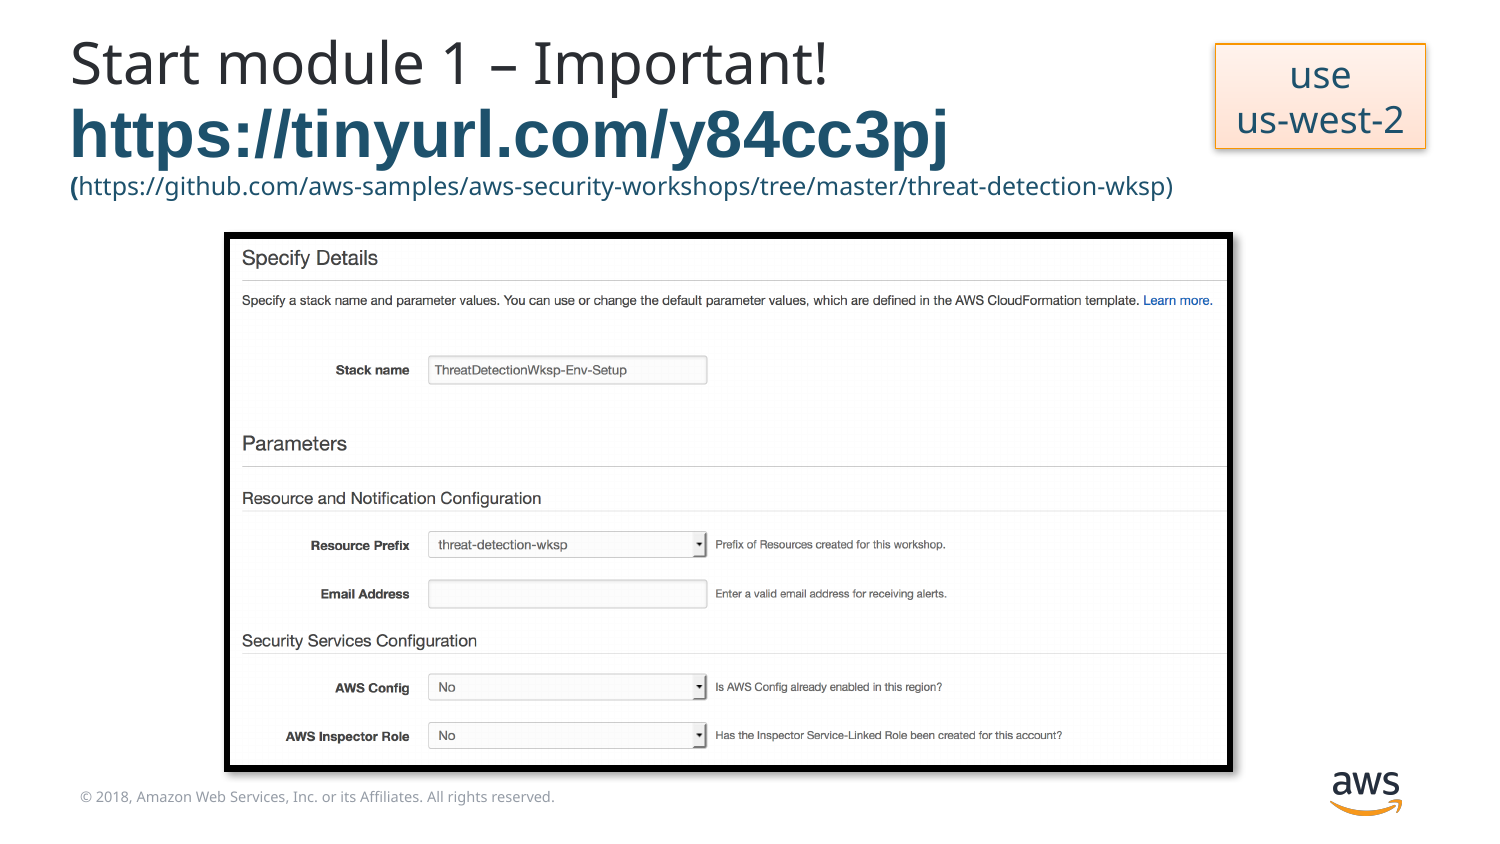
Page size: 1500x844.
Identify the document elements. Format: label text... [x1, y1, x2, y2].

title Start module 1 – Important! [55, 18, 1402, 83]
text_box https://tinyurl.com/y84cc3pj (https://github.com/aws-samples/aws-security-workshops/tree/master/threat-detection-wksp) [55, 83, 1375, 208]
text_box use us-west-2 [1215, 43, 1426, 149]
picture [1330, 772, 1402, 816]
picture [229, 238, 1227, 766]
